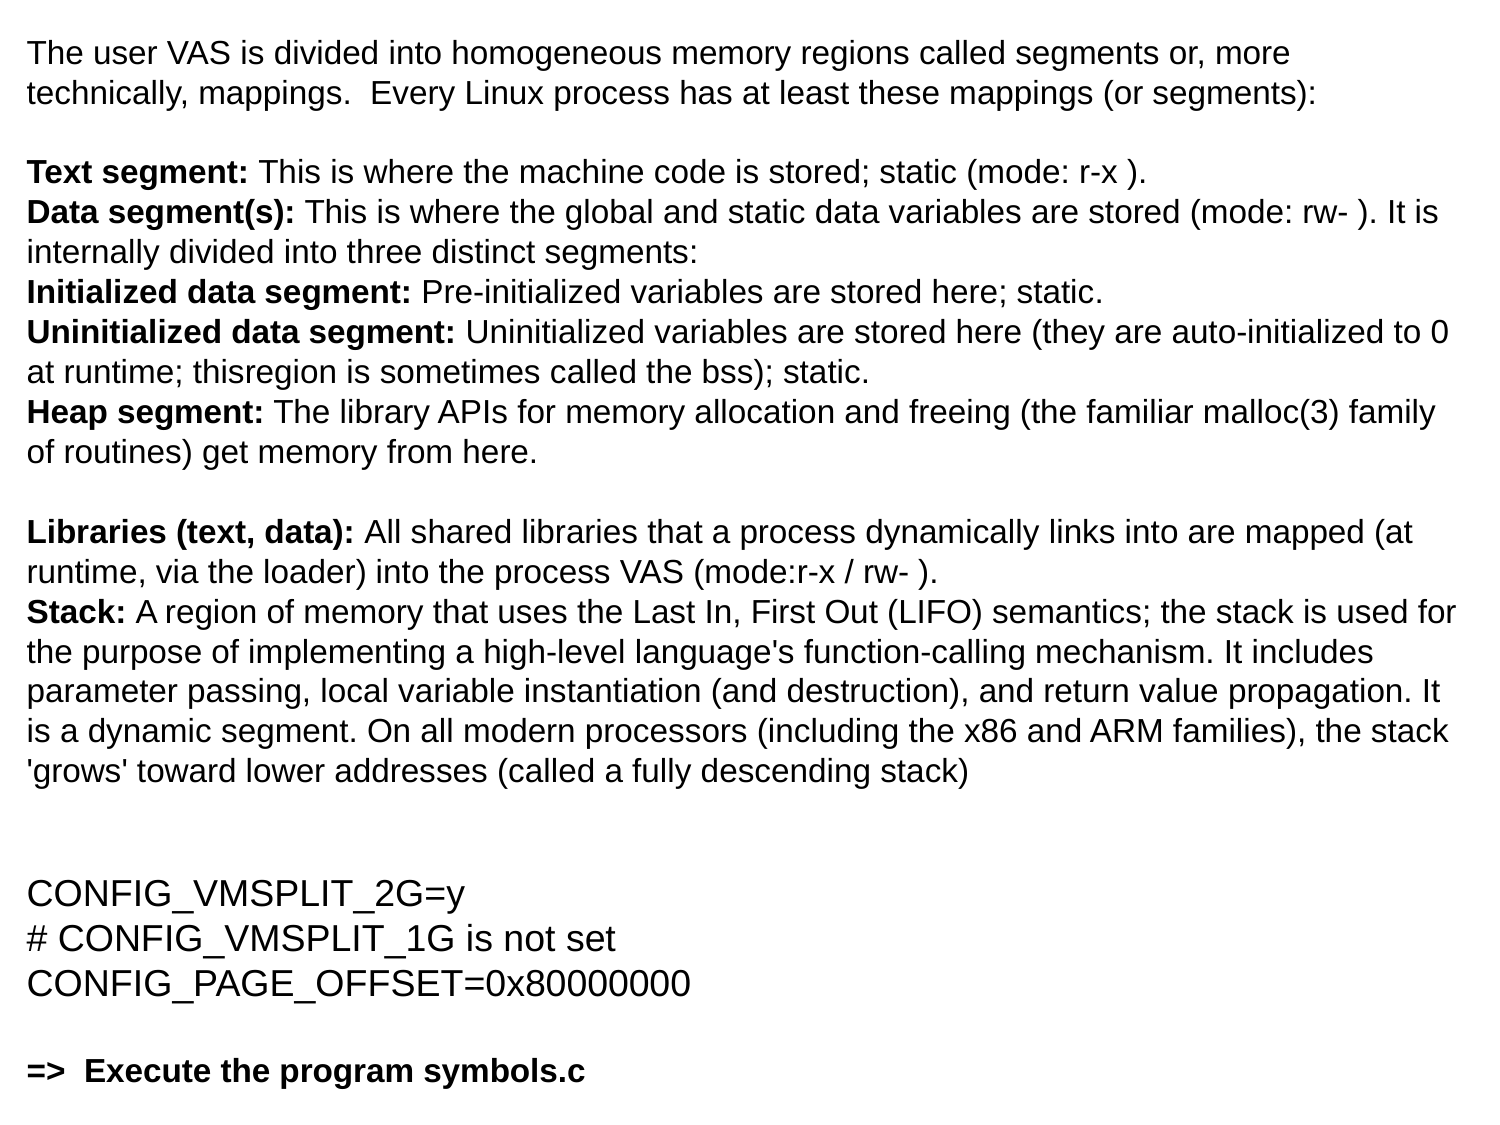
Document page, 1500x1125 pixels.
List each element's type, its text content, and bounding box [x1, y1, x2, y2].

text_box The user VAS is divided into homogeneous memory regions called segments or, more technically, mappings. Every Linux process has at least these mappings (or segments): Text segment: This is where the machine code is stored; static (mode: r-x ). Data segment(s): This is where the global and static data variables are stored (mode: rw- ). It is internally divided into three distinct segments: Initialized data segment: Pre-initialized variables are stored here; static. Uninitialized data segment: Uninitialized variables are stored here (they are auto-initialized to 0 at runtime; thisregion is sometimes called the bss); static. Heap segment: The library APIs for memory allocation and freeing (the familiar malloc(3) family of routines) get memory from here. Libraries (text, data): All shared libraries that a process dynamically links into are mapped (at runtime, via the loader) into the process VAS (mode:r-x / rw- ). Stack: A region of memory that uses the Last In, First Out (LIFO) semantics; the stack is used for the purpose of implementing a high-level language's function-calling mechanism. It includes parameter passing, local variable instantiation (and destruction), and return value propagation. It is a dynamic segment. On all modern processors (including the x86 and ARM families), the stack 'grows' toward lower addresses (called a fully descending stack) CONFIG_VMSPLIT_2G=y # CONFIG_VMSPLIT_1G is not set CONFIG_PAGE_OFFSET=0x80000000 => Execute the program symbols.c [11, 23, 1477, 1044]
